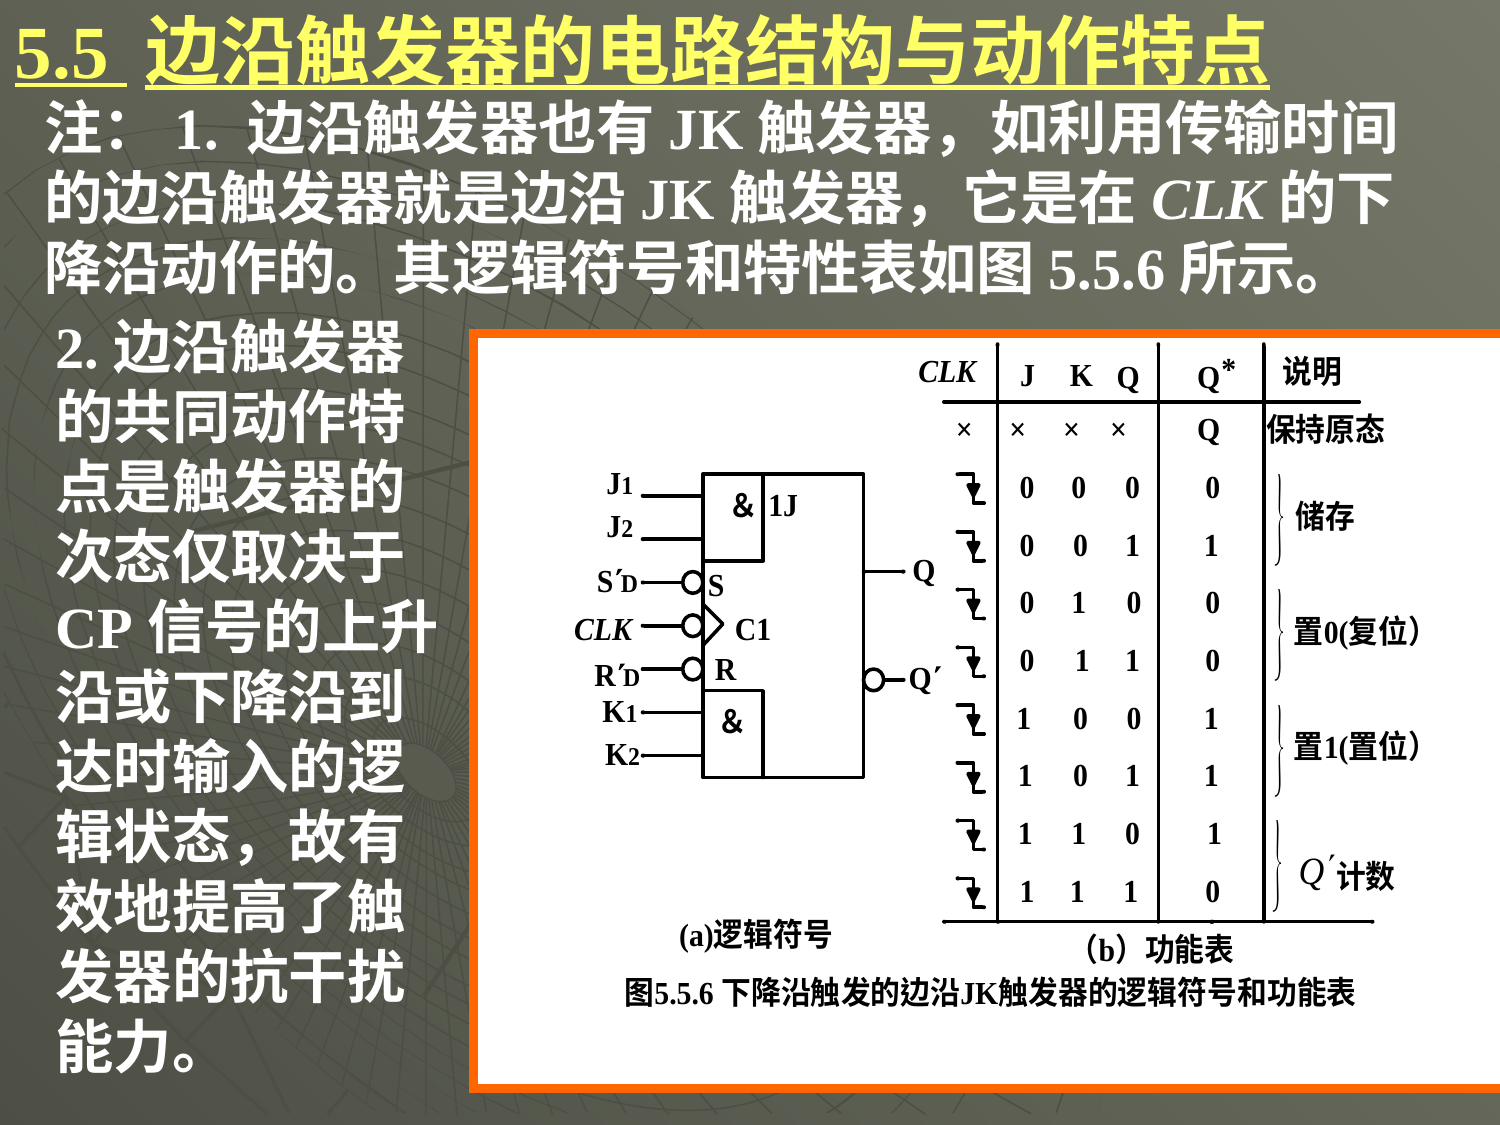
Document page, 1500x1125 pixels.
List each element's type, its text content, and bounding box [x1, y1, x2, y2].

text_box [478, 337, 1500, 1085]
text_box 5.5 边沿触发器的电路结构与动作特点 [0, 0, 1365, 99]
text_box 2.边沿触发器的共同动作特点是触发器的次态仅取决于CP信号的上升沿或下降沿到达时输入的逻辑状态，故有效地提高了触发器的抗干扰能力。 [41, 302, 467, 1088]
title 注：1. 边沿触发器也有JK触发器，如利用传输时间的边沿触发器就是边沿JK触发器，它是在CLK的下降沿动作的。其逻辑符号和特性表如图5.5.6所示。 [29, 90, 1459, 303]
